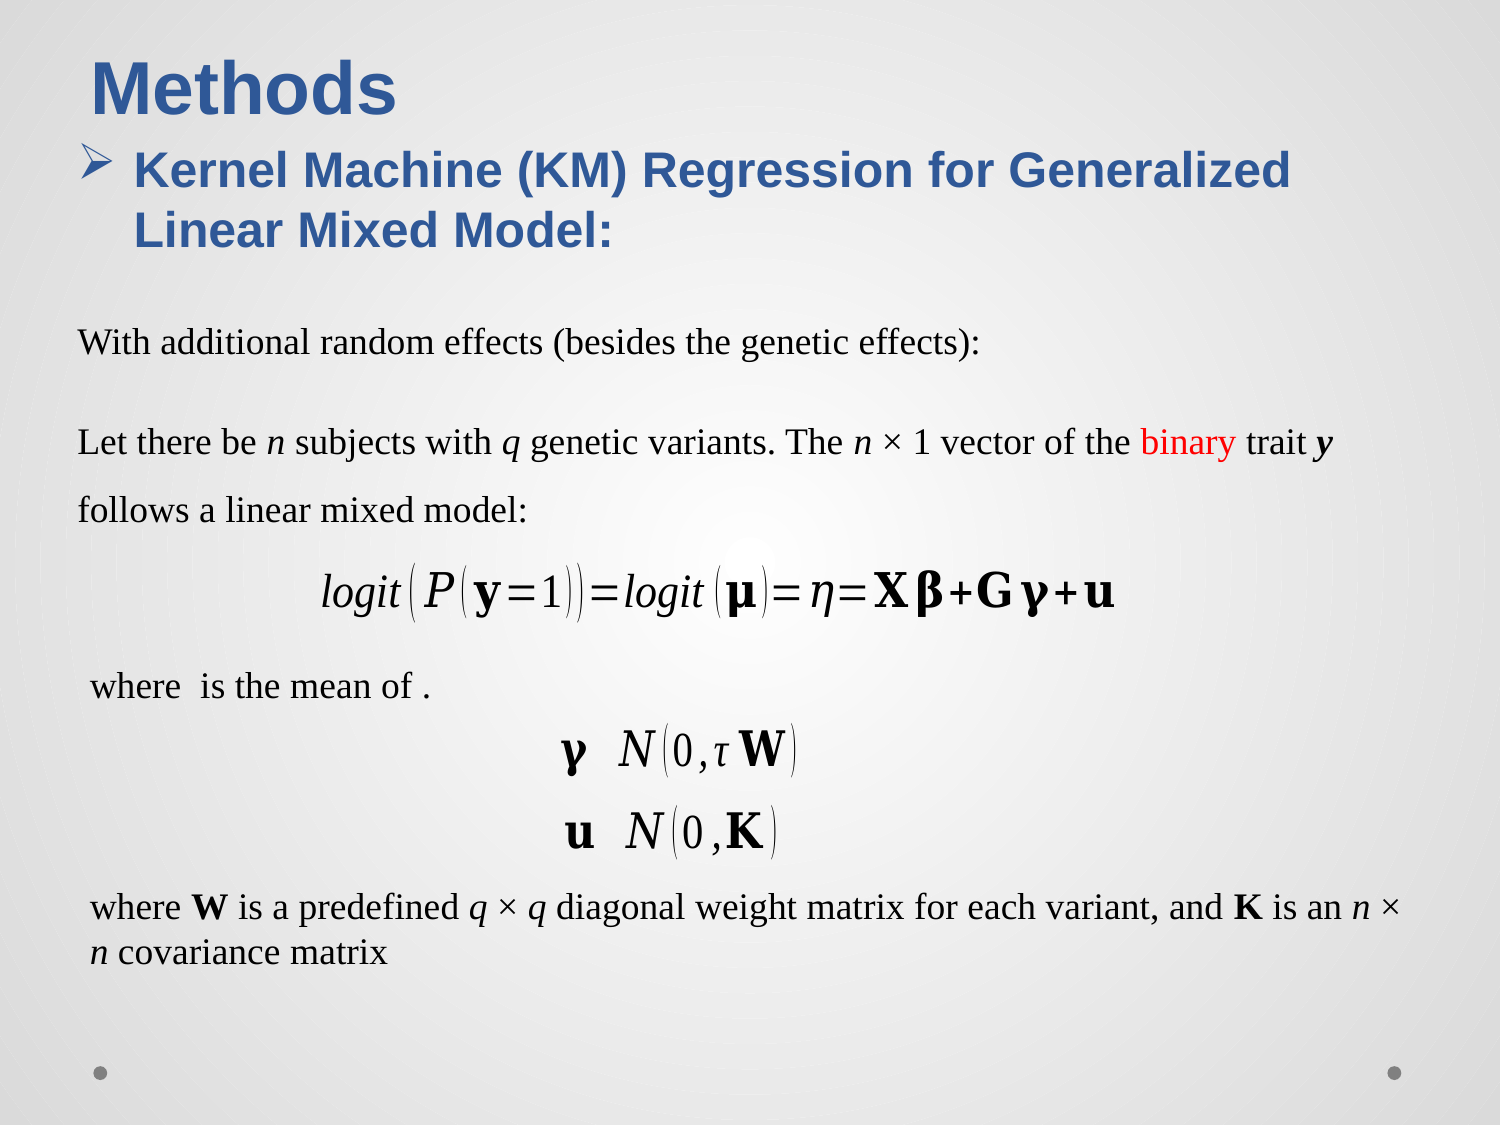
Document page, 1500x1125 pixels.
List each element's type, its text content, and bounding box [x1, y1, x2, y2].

title Methods [75, 0, 1425, 129]
text_box Kernel Machine (KM) Regression for Generalized Linear Mixed Model: [62, 129, 1425, 265]
text_box Let there be n subjects with q genetic variants. The n × 1 vector of the binary trait y follows a linear mixed model: [62, 387, 1438, 538]
text_box where W is a predefined q × q diagonal weight matrix for each variant, and K is an n × n covariance matrix [74, 874, 1439, 980]
text_box With additional random effects (besides the genetic effects): [62, 287, 1394, 370]
